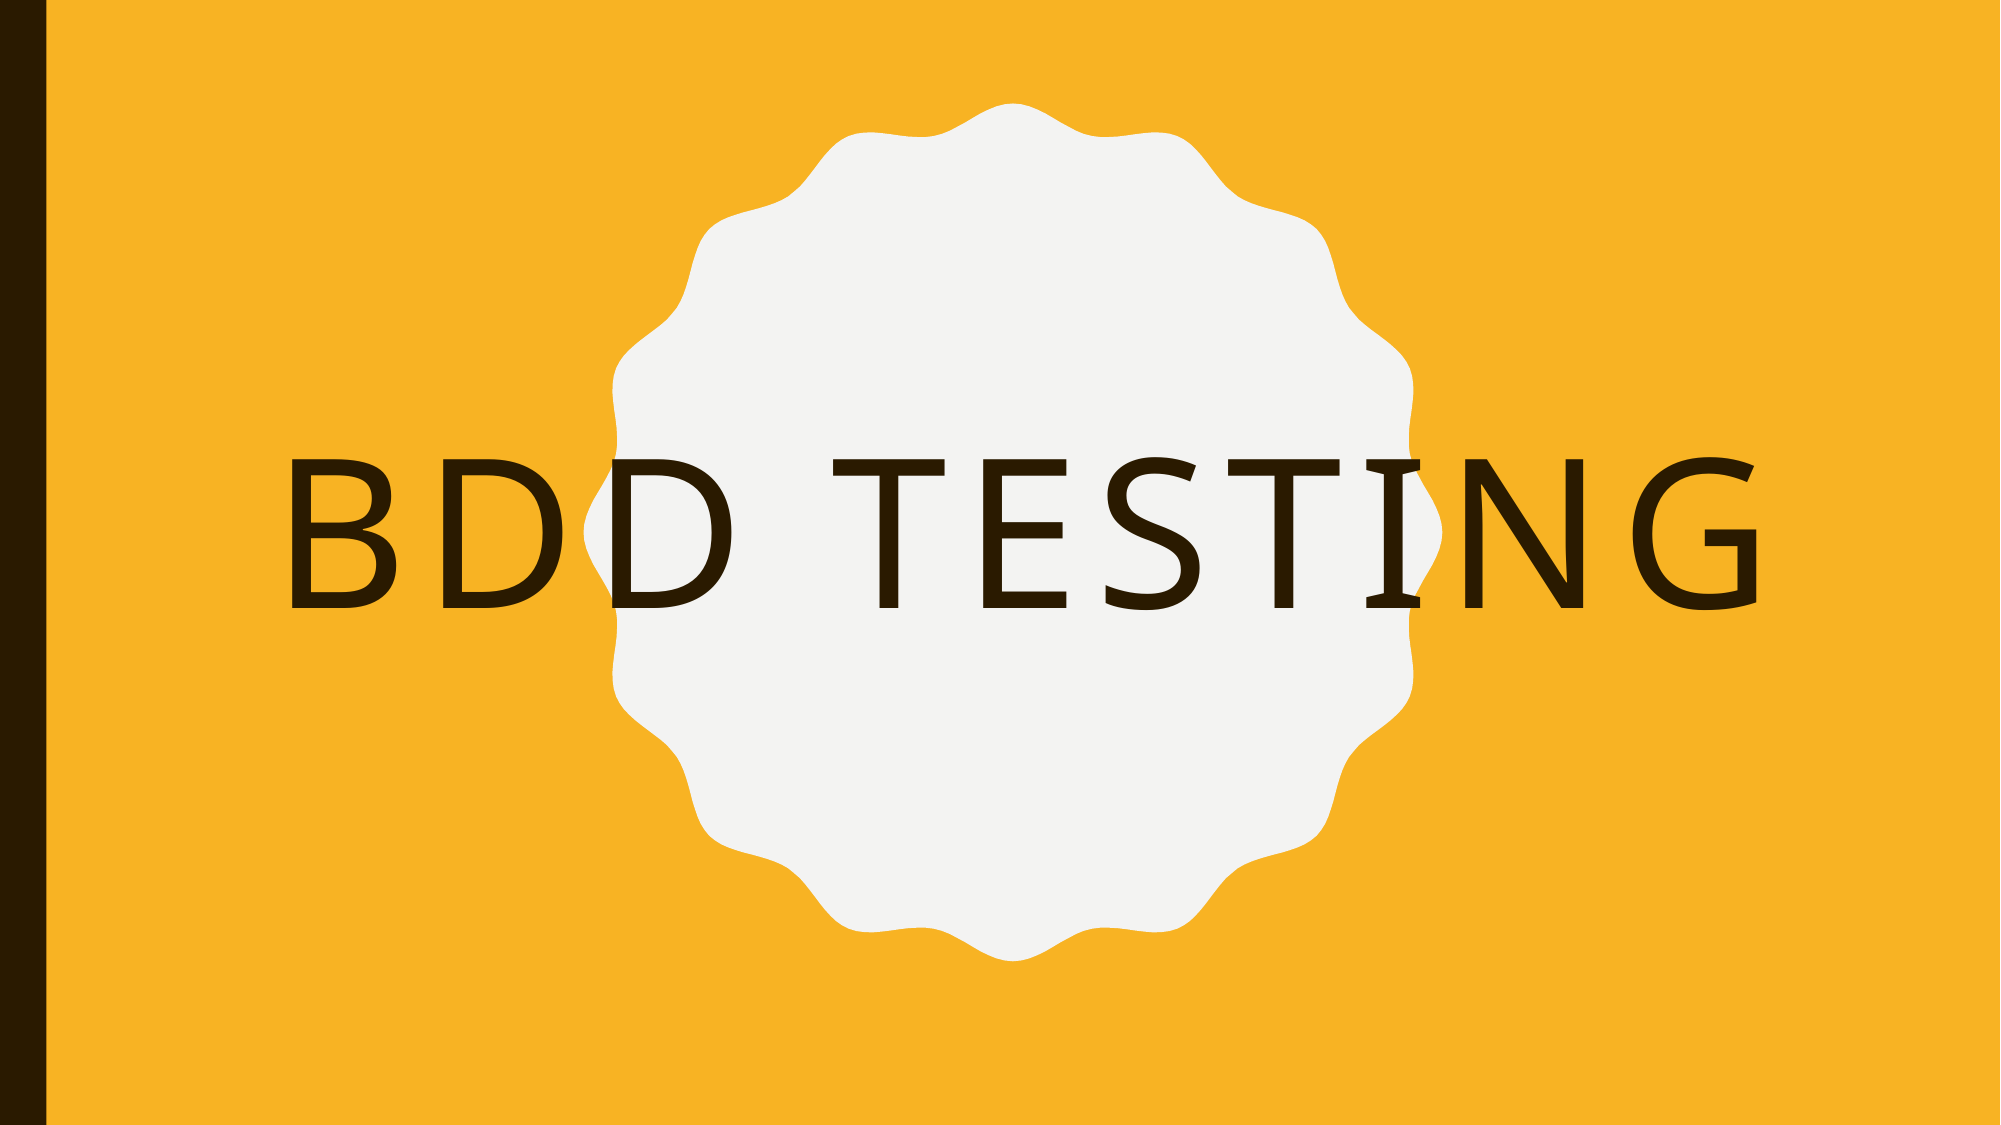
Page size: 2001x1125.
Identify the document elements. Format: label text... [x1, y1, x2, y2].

title BDD TESTING [176, 180, 1870, 902]
